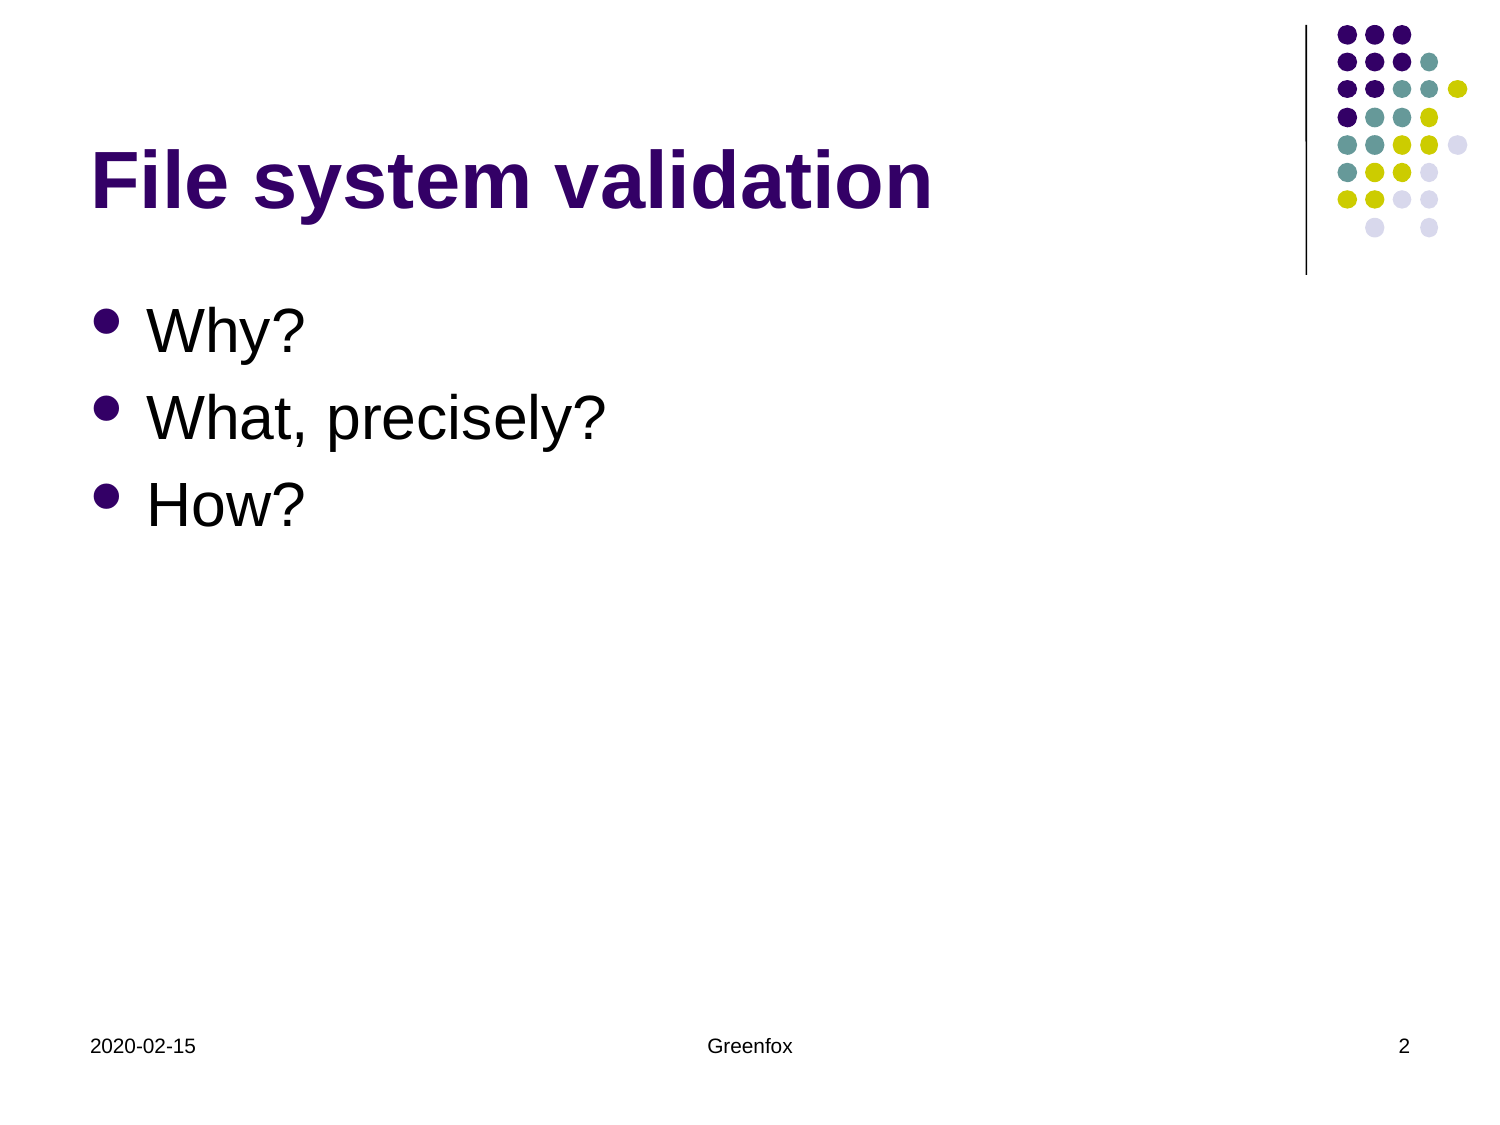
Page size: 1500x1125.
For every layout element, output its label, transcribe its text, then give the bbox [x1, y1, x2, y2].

title File system validation [75, 20, 1313, 233]
list Why? What, precisely? How? [75, 282, 1425, 1006]
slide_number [75, 1025, 425, 1100]
footer Greenfox [478, 1025, 1022, 1100]
slide_number 2 [1074, 1025, 1425, 1100]
